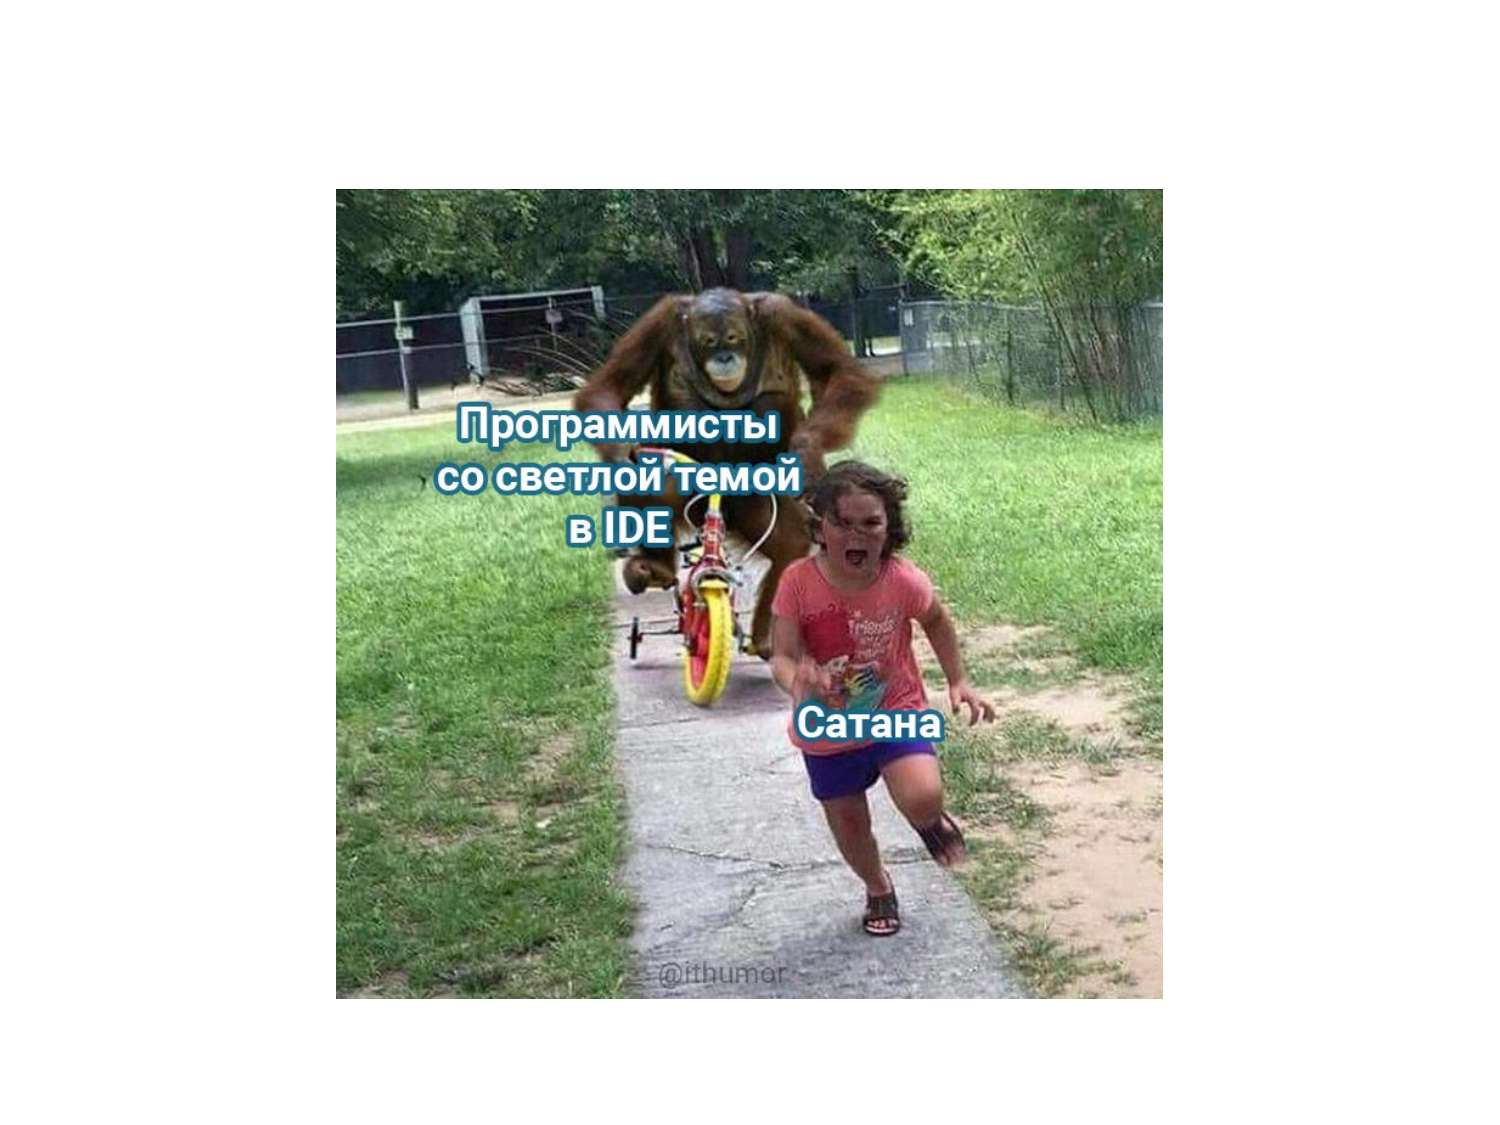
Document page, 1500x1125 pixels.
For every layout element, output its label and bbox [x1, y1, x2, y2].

list [336, 189, 1163, 999]
